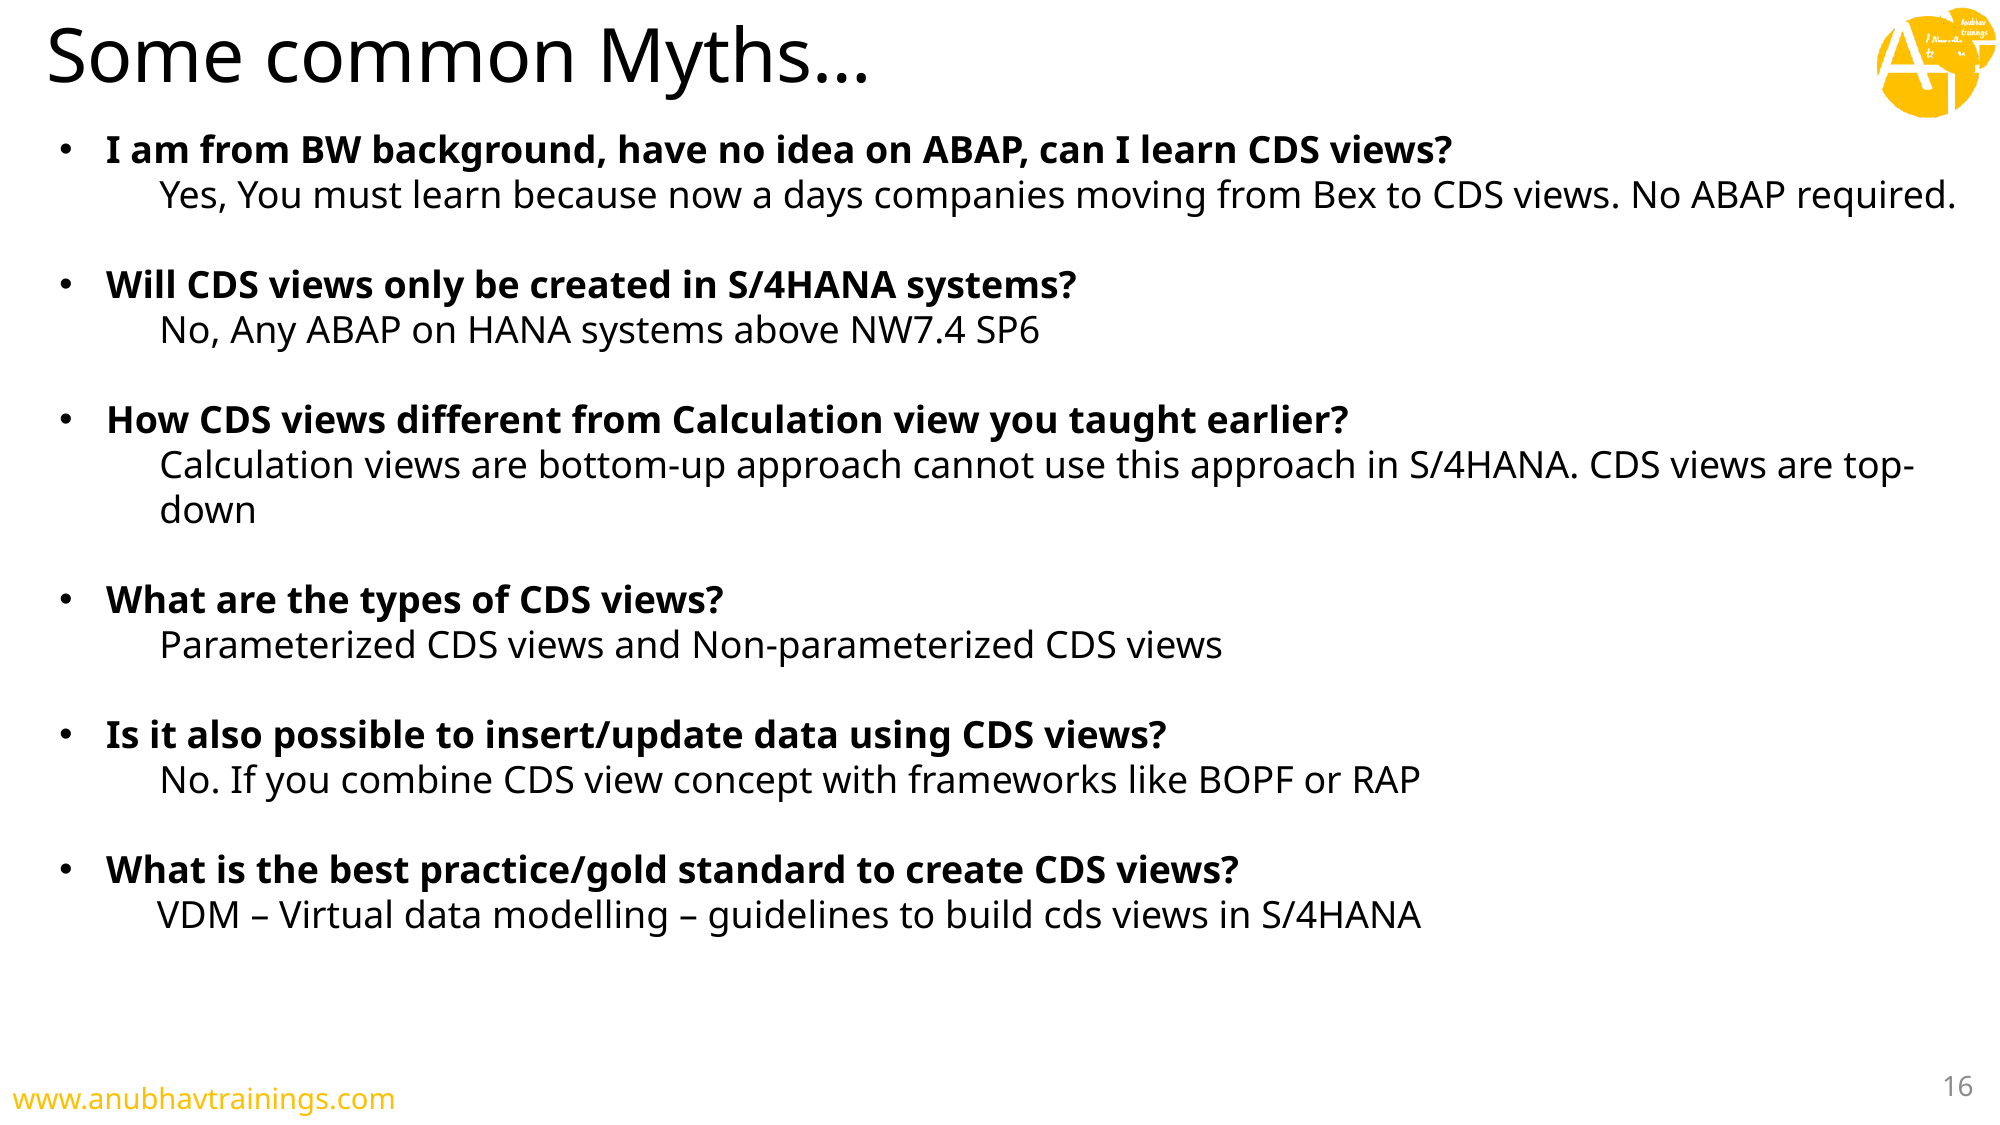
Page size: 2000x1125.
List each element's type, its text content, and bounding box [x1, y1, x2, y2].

slide_number 16 [1919, 1057, 1974, 1118]
text_box I am from BW background, have no idea on ABAP, can I learn CDS views? Yes, You must learn because now a days companies moving from Bex to CDS views. No ABAP required. Will CDS views only be created in S/4HANA systems? No, Any ABAP on HANA systems above NW7.4 SP6 How CDS views different from Calculation view you taught earlier? Calculation views are bottom-up approach cannot use this approach in S/4HANA. CDS views are top-down What are the types of CDS views? Parameterized CDS views and Non-parameterized CDS views Is it also possible to insert/update data using CDS views? No. If you combine CDS view concept with frameworks like BOPF or RAP What is the best practice/gold standard to create CDS views? VDM – Virtual data modelling – guidelines to build cds views in S/4HANA [44, 118, 1982, 944]
picture [1866, 3, 2000, 126]
text_box Some common Myths… [31, 0, 1900, 105]
text_box www.anubhavtrainings.com [0, 1072, 426, 1123]
